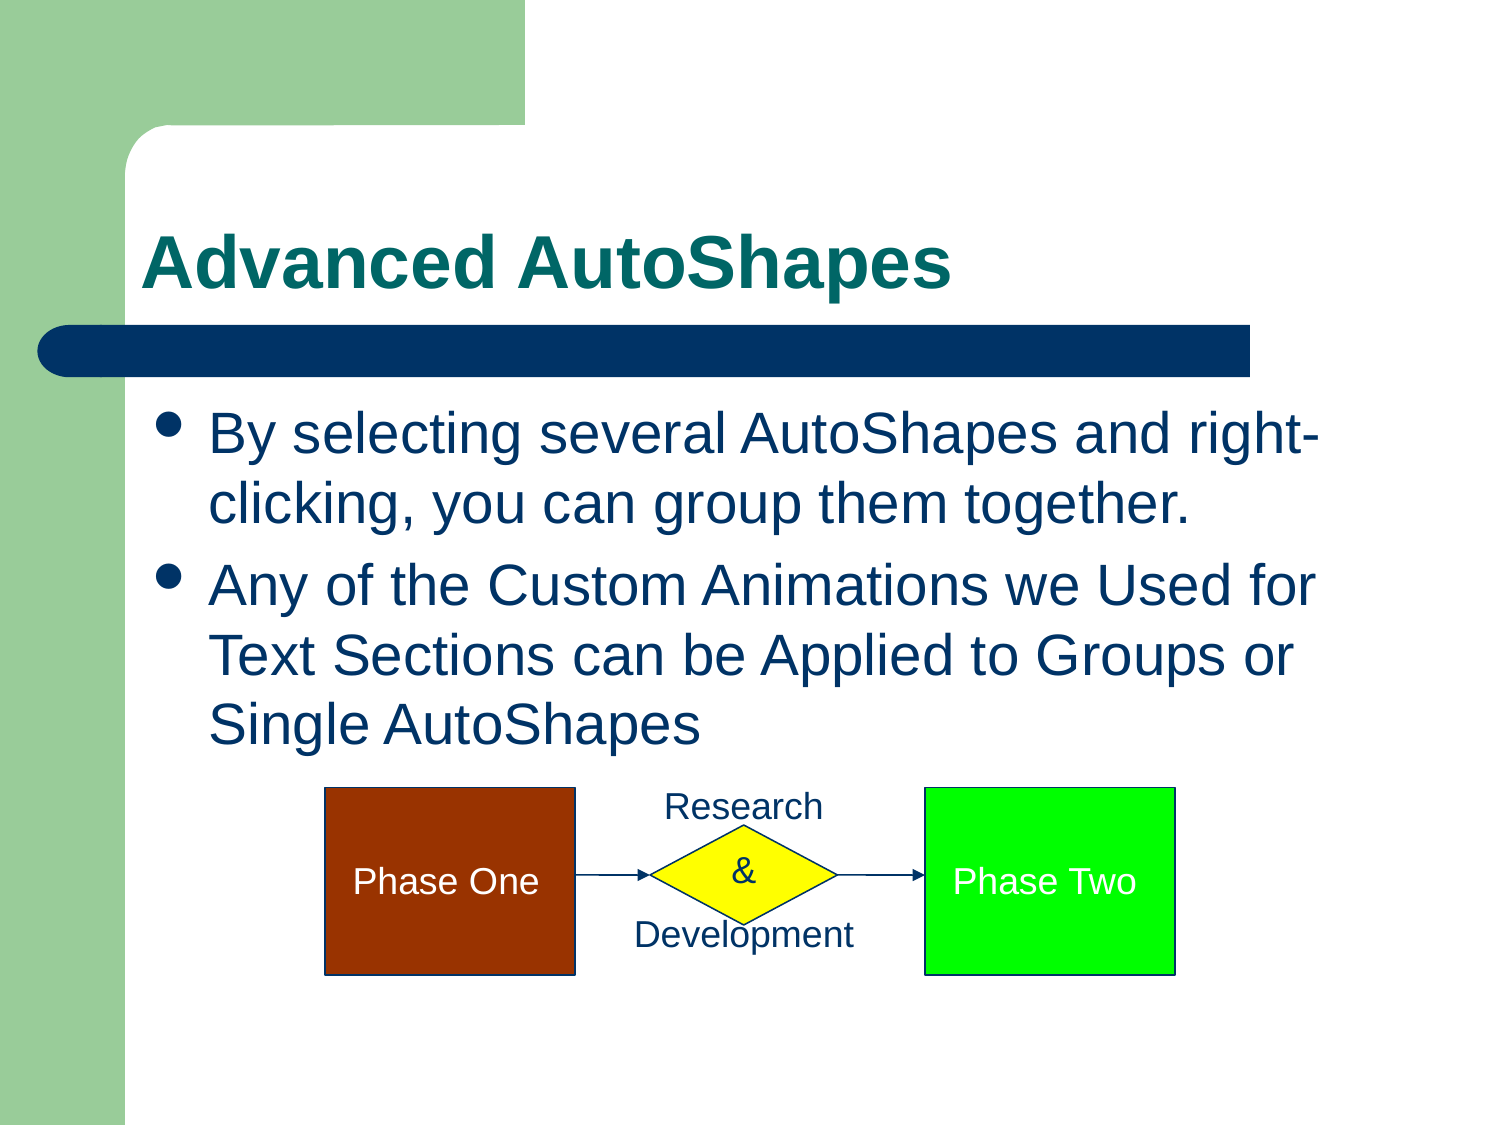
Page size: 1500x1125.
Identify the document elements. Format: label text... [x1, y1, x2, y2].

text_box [574, 774, 926, 971]
list By selecting several AutoShapes and right-clicking, you can group them together. Any of the Custom Animations we Used for Text Sections can be Applied to Groups or Single AutoShapes [137, 387, 1400, 999]
title Advanced AutoShapes [125, 125, 1425, 313]
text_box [927, 787, 1176, 976]
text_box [324, 787, 571, 976]
